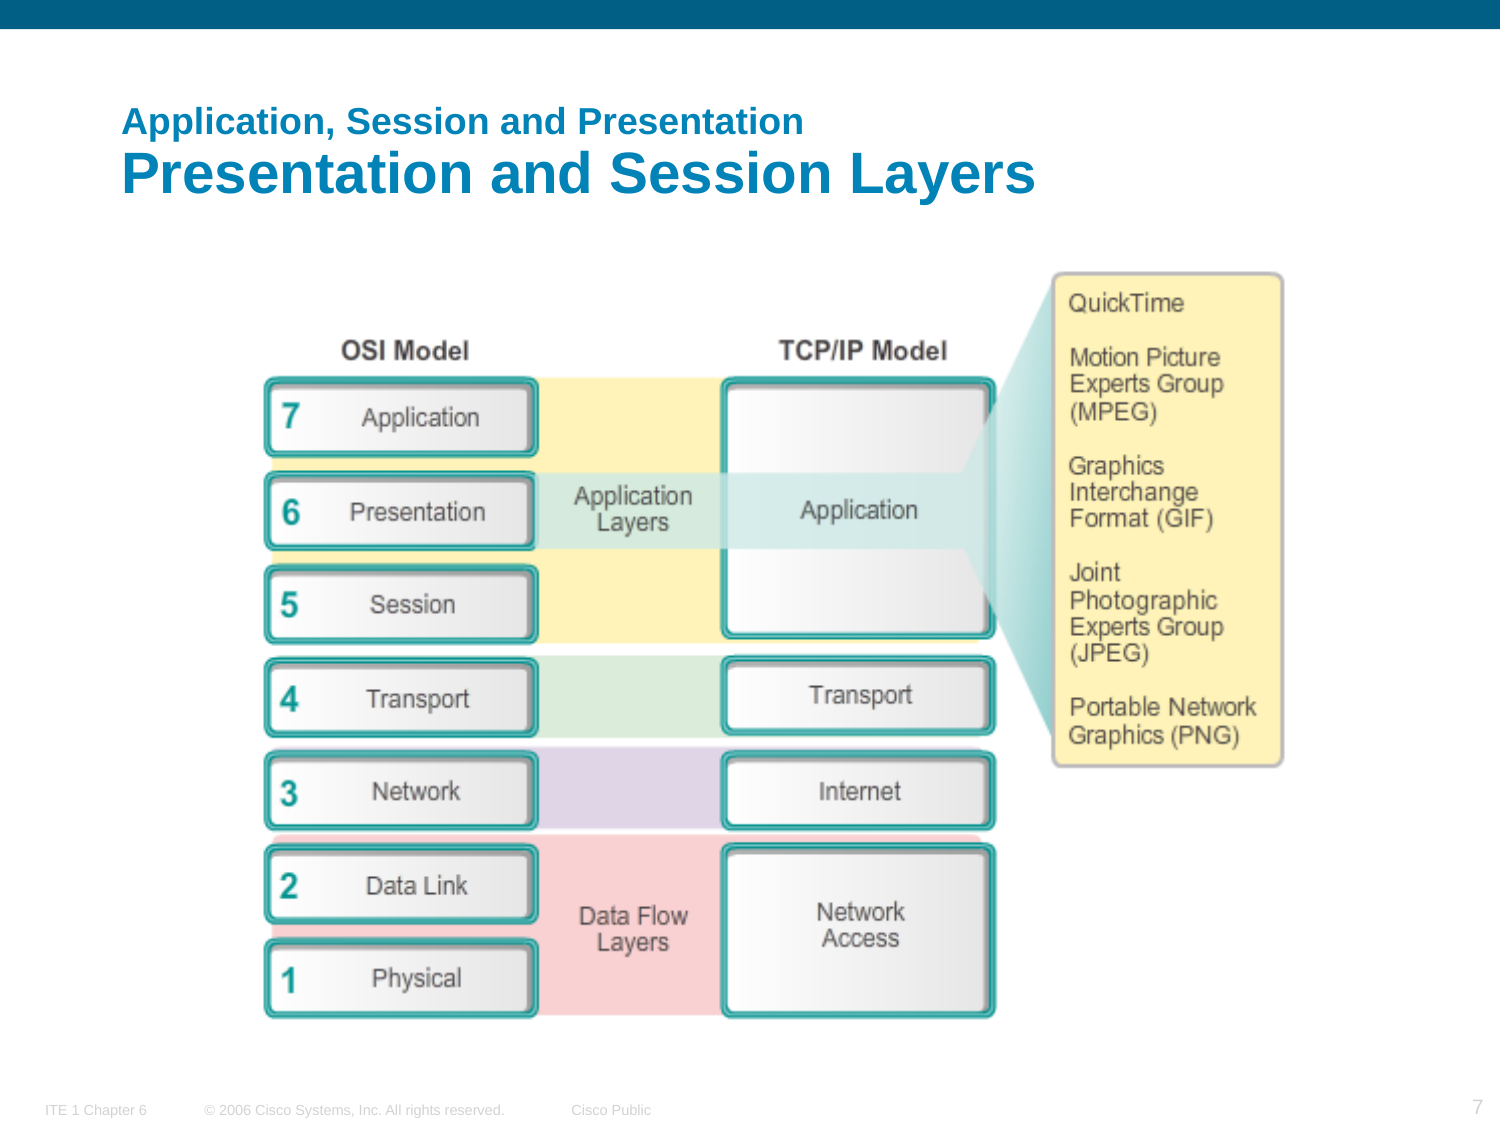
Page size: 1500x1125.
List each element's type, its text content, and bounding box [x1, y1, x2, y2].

title Application, Session and Presentation Presentation and Session Layers [107, 75, 1444, 213]
picture [232, 248, 1321, 1085]
